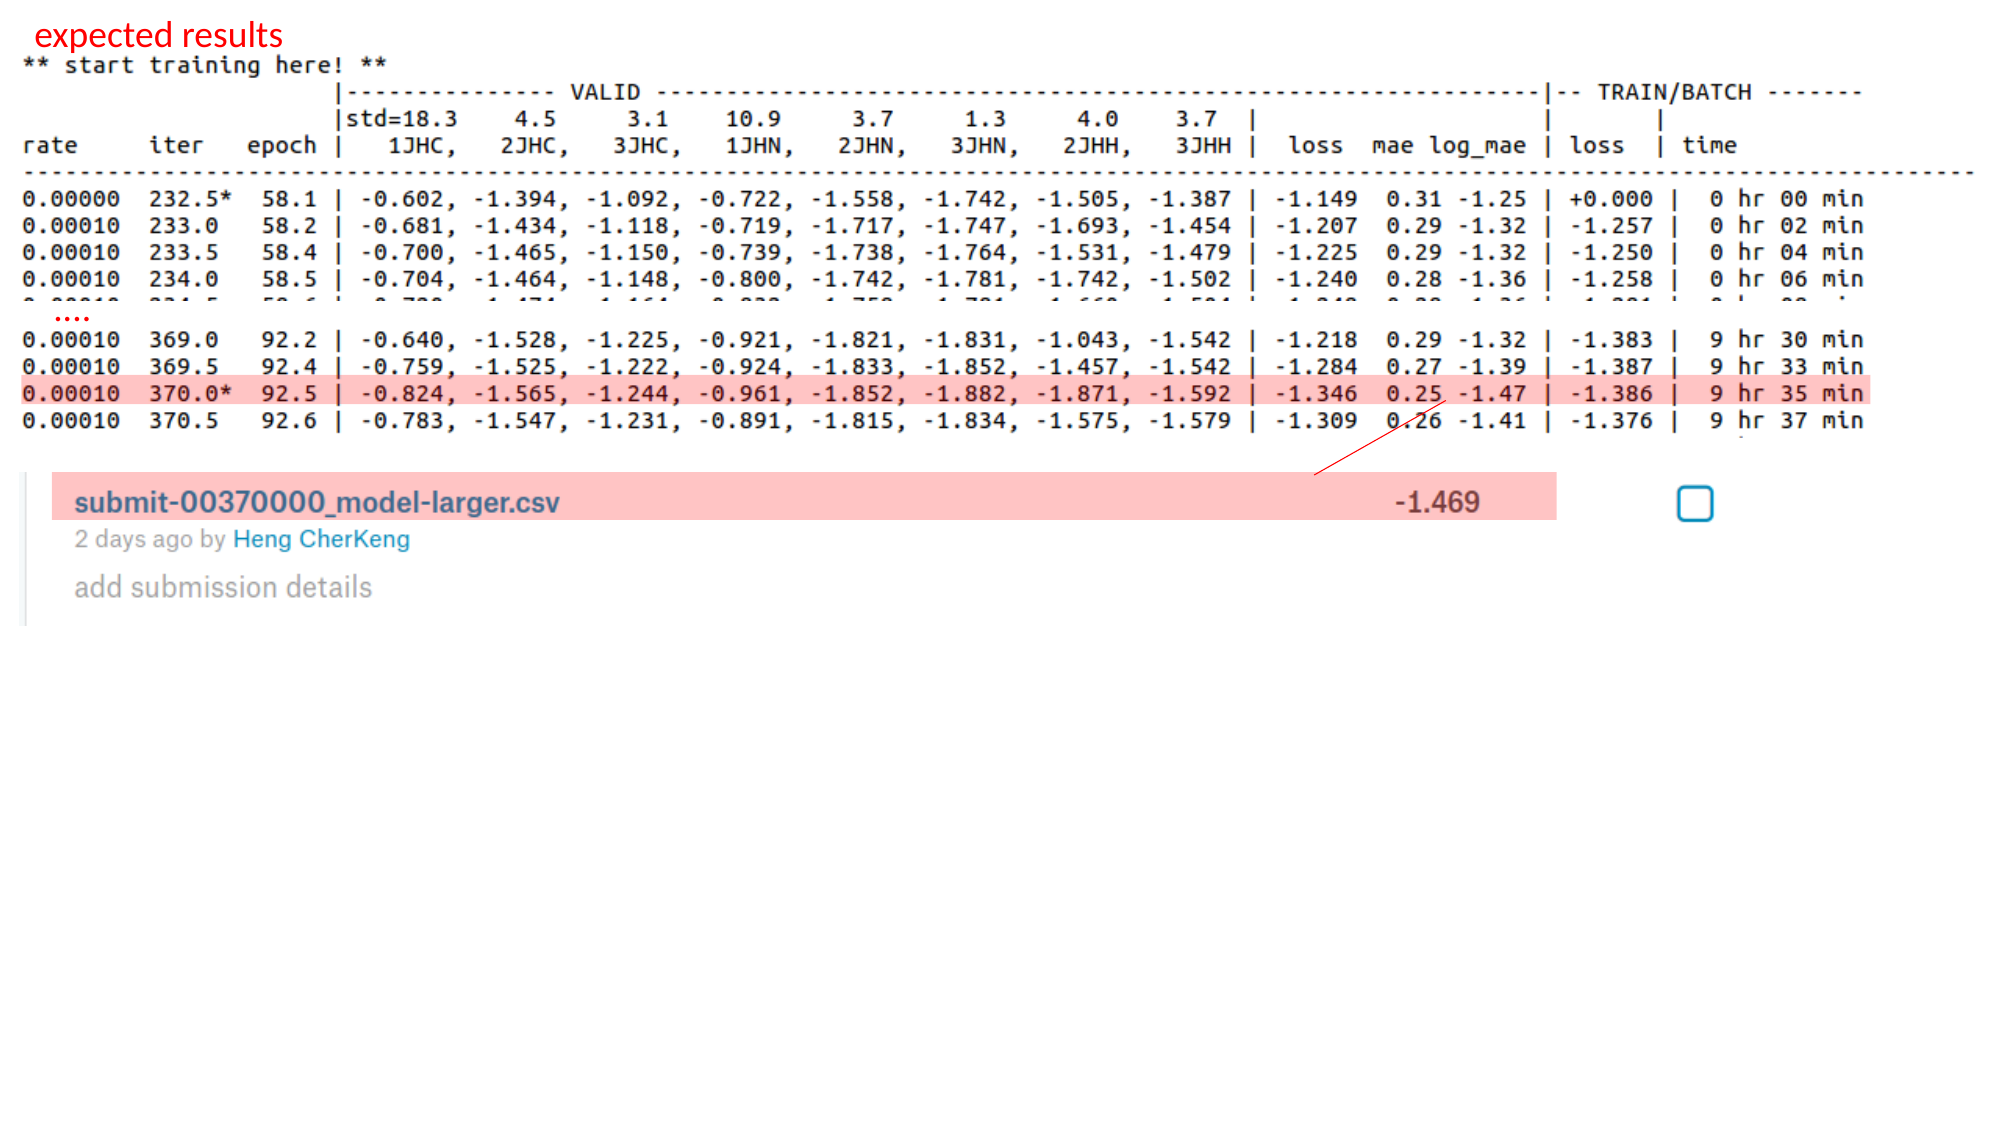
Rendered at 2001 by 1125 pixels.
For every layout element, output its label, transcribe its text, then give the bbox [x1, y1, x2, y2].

picture [21, 34, 1979, 301]
text_box expected results [19, 2, 744, 63]
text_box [1314, 400, 1446, 475]
text_box .... [38, 301, 763, 327]
picture [21, 327, 1893, 438]
picture [19, 472, 1853, 626]
